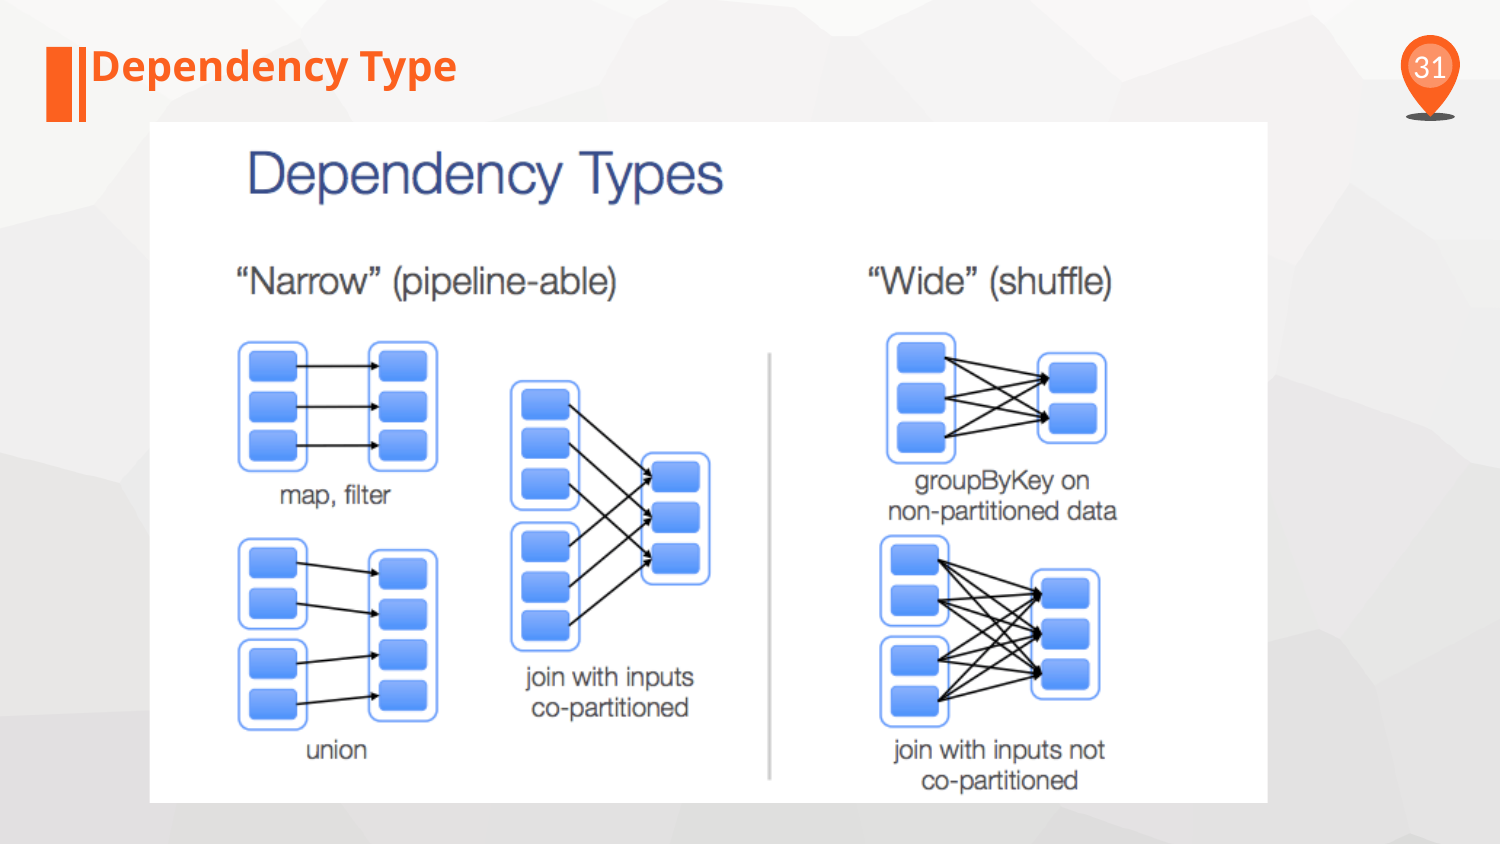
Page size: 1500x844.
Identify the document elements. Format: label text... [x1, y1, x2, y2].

slide_number 31 [1254, 42, 1500, 88]
picture [0, 0, 1500, 844]
text_box Dependency Type [75, 32, 473, 97]
text_box [44, 45, 74, 124]
